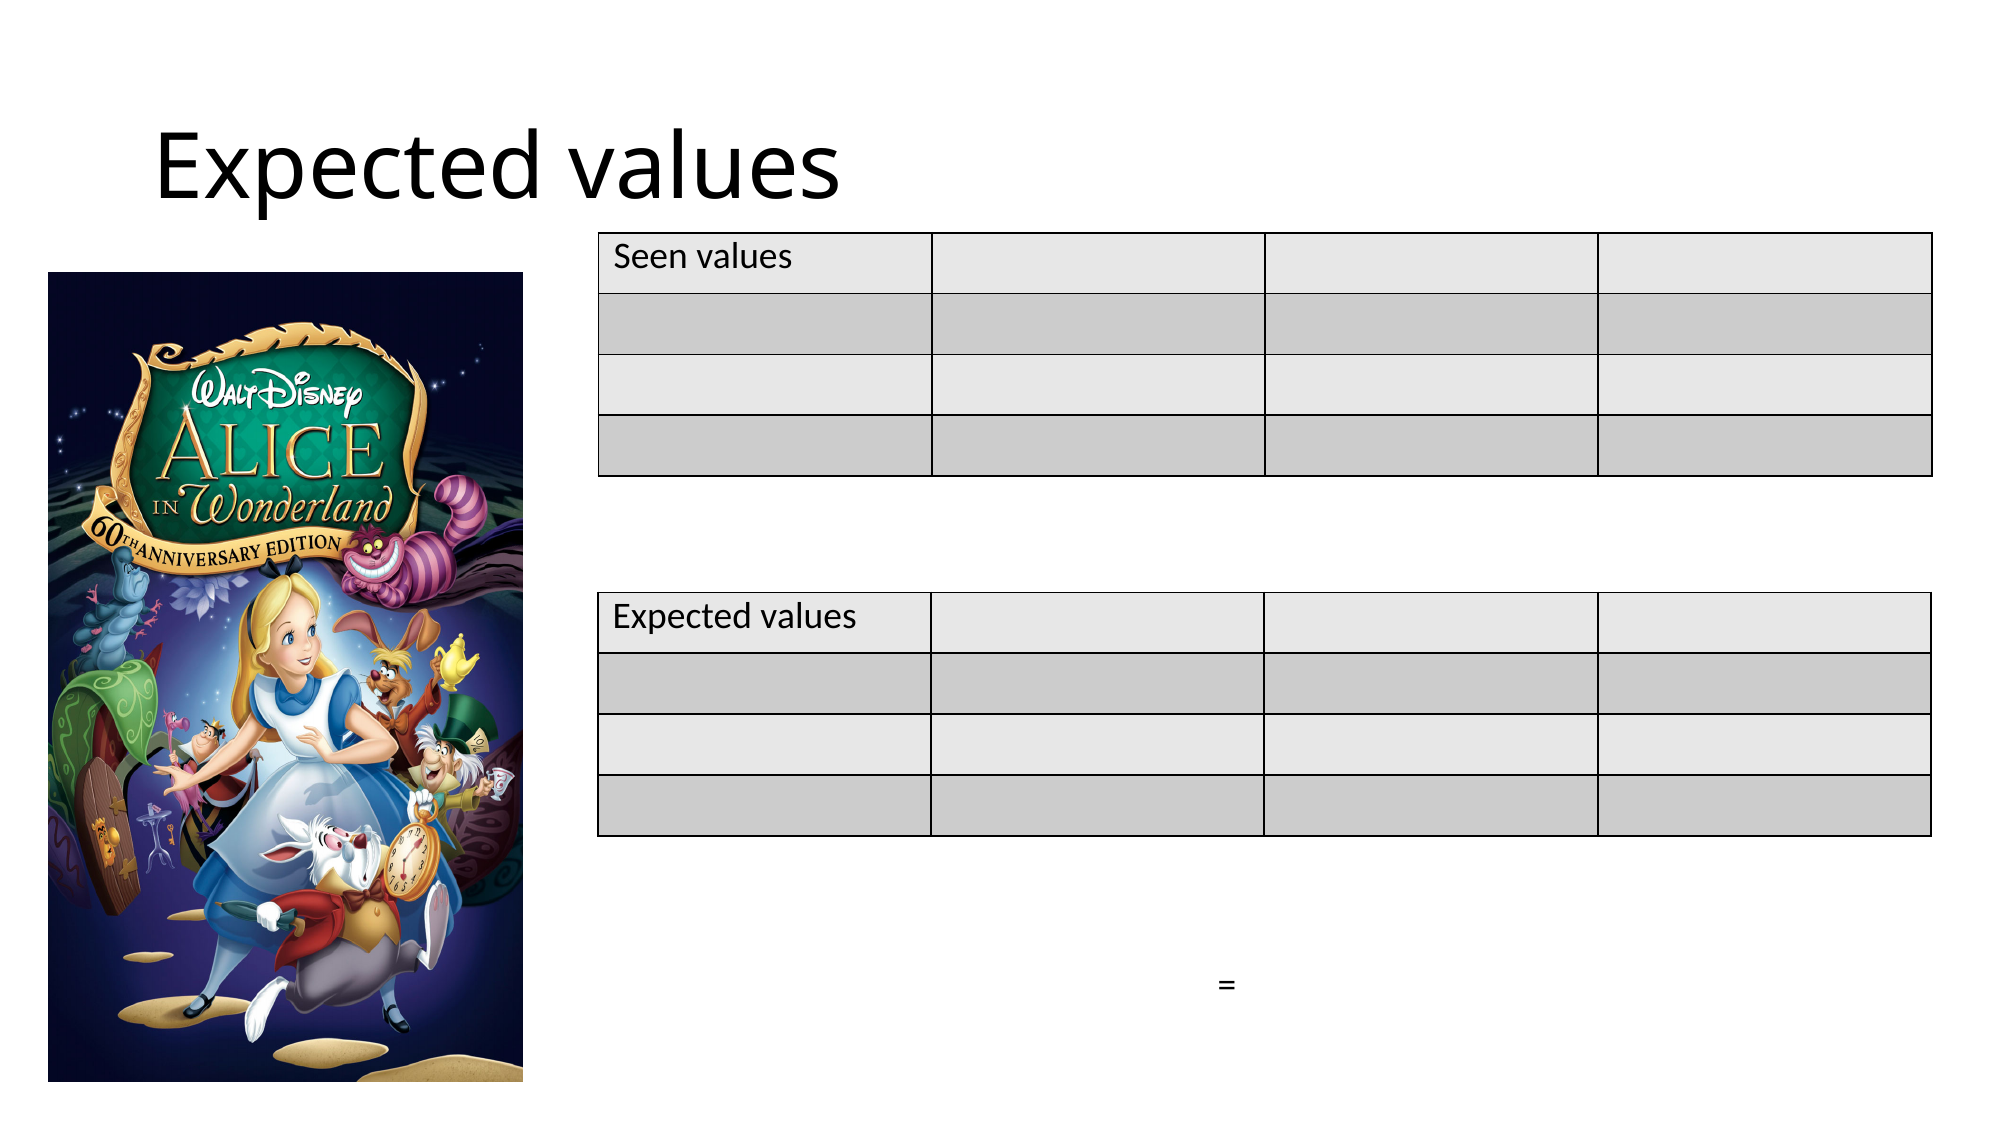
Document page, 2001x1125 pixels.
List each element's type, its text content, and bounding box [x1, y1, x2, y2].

title Expected values [137, 59, 1863, 278]
picture [48, 272, 523, 1082]
